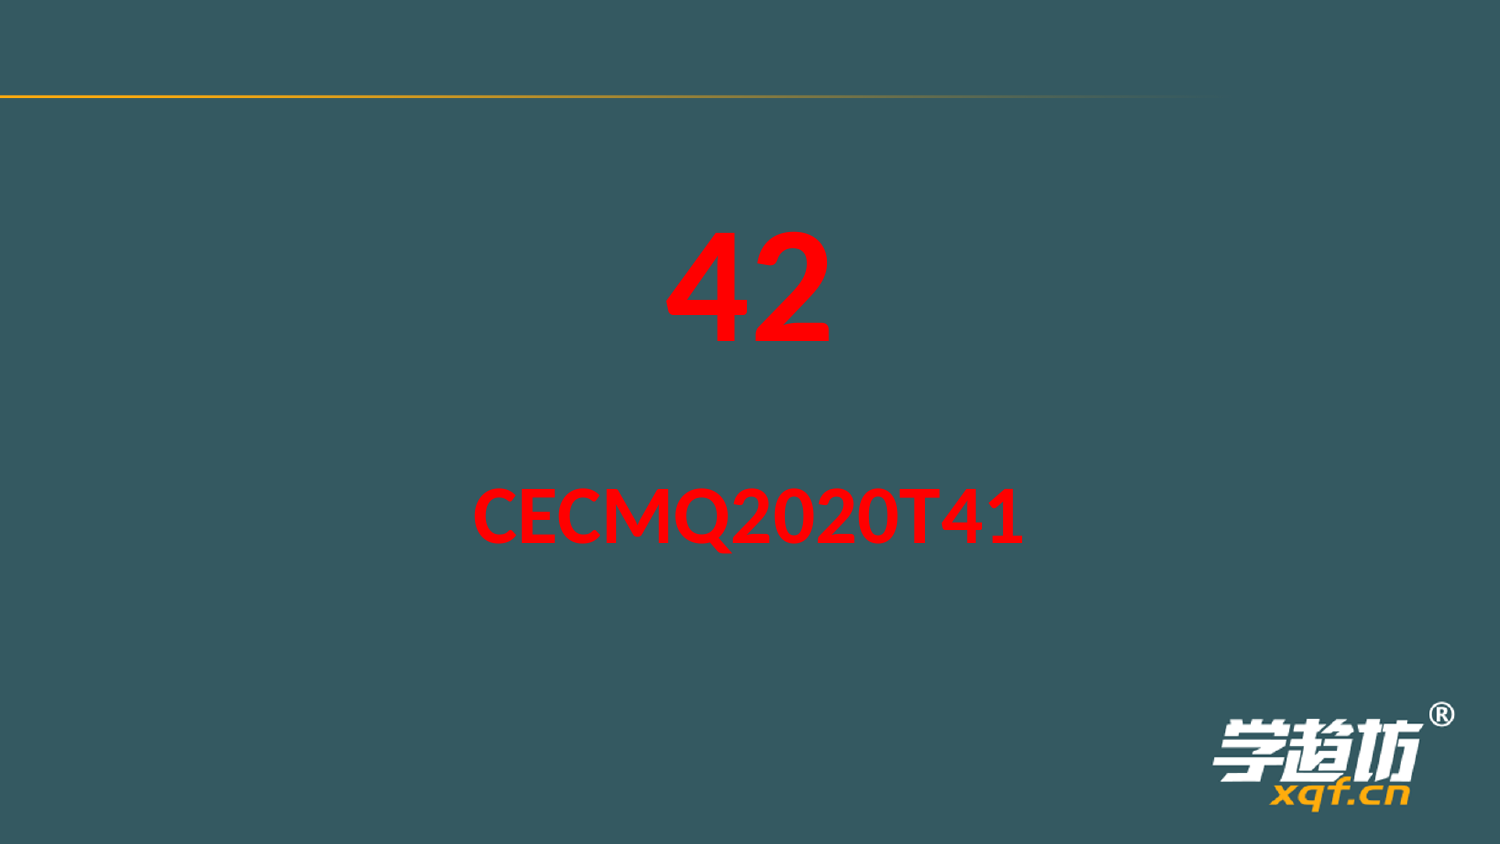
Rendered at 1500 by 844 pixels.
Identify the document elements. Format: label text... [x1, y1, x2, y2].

picture [0, 0, 1500, 844]
text_box 42 [125, 166, 1375, 382]
text_box CECMQ2020T41 [125, 453, 1375, 568]
